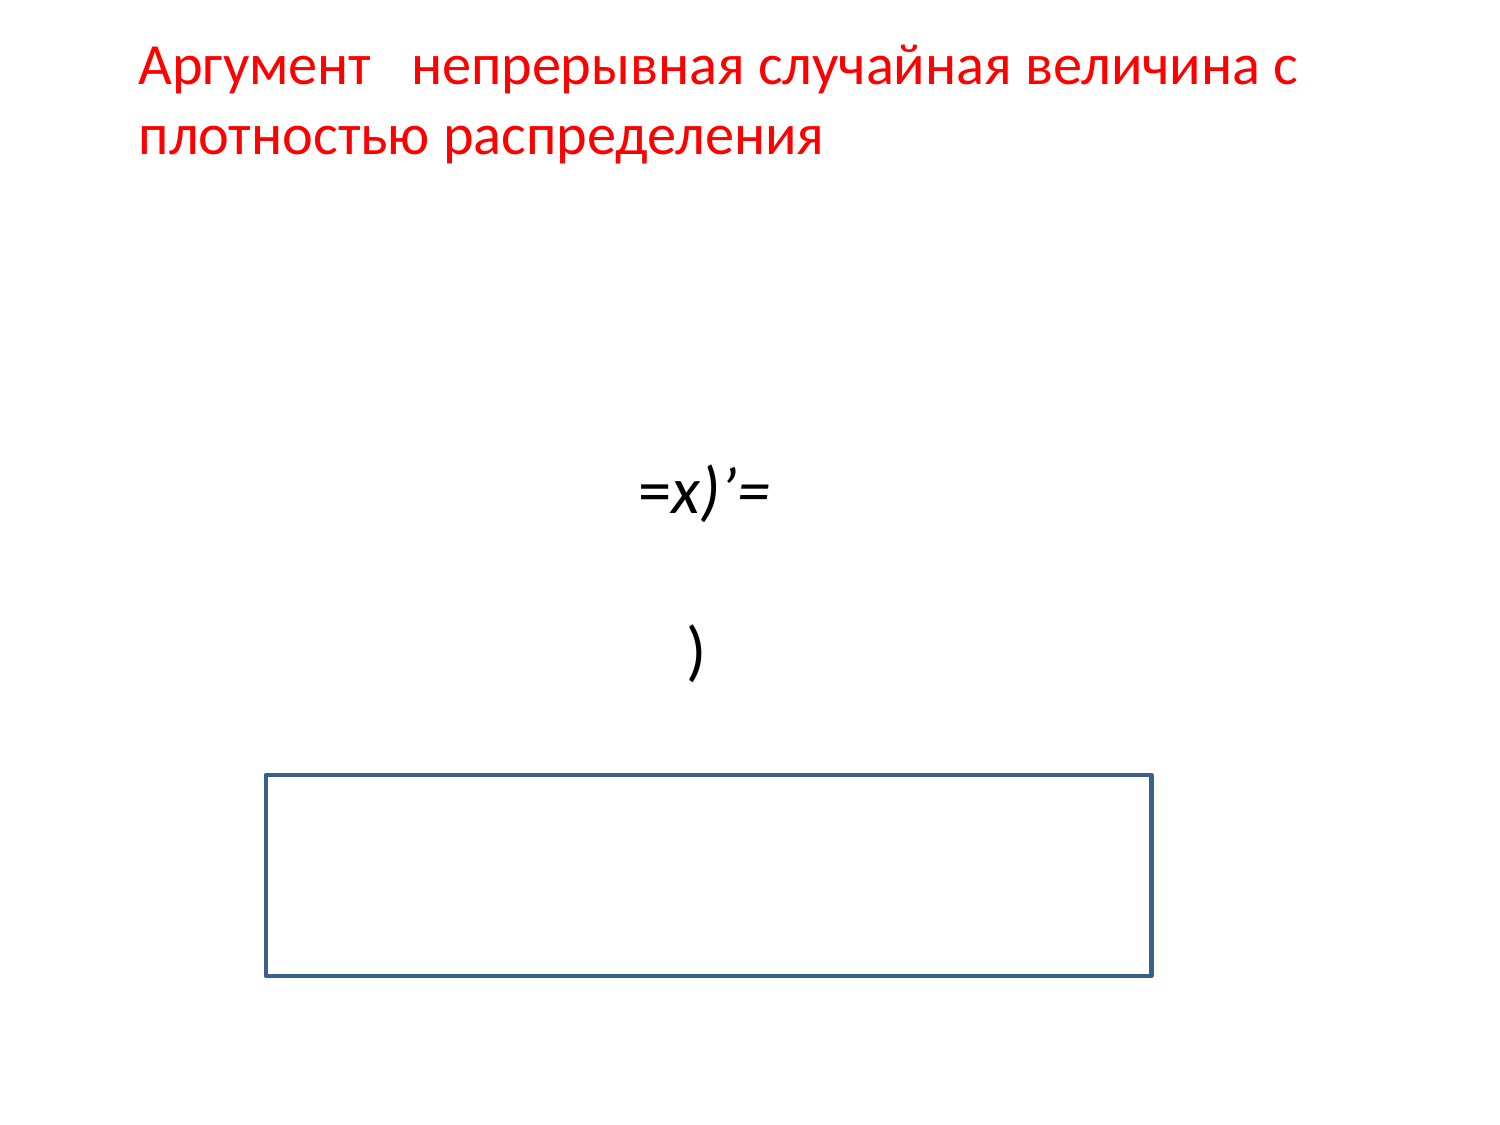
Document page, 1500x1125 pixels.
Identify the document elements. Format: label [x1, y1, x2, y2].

text_box [264, 773, 1154, 978]
